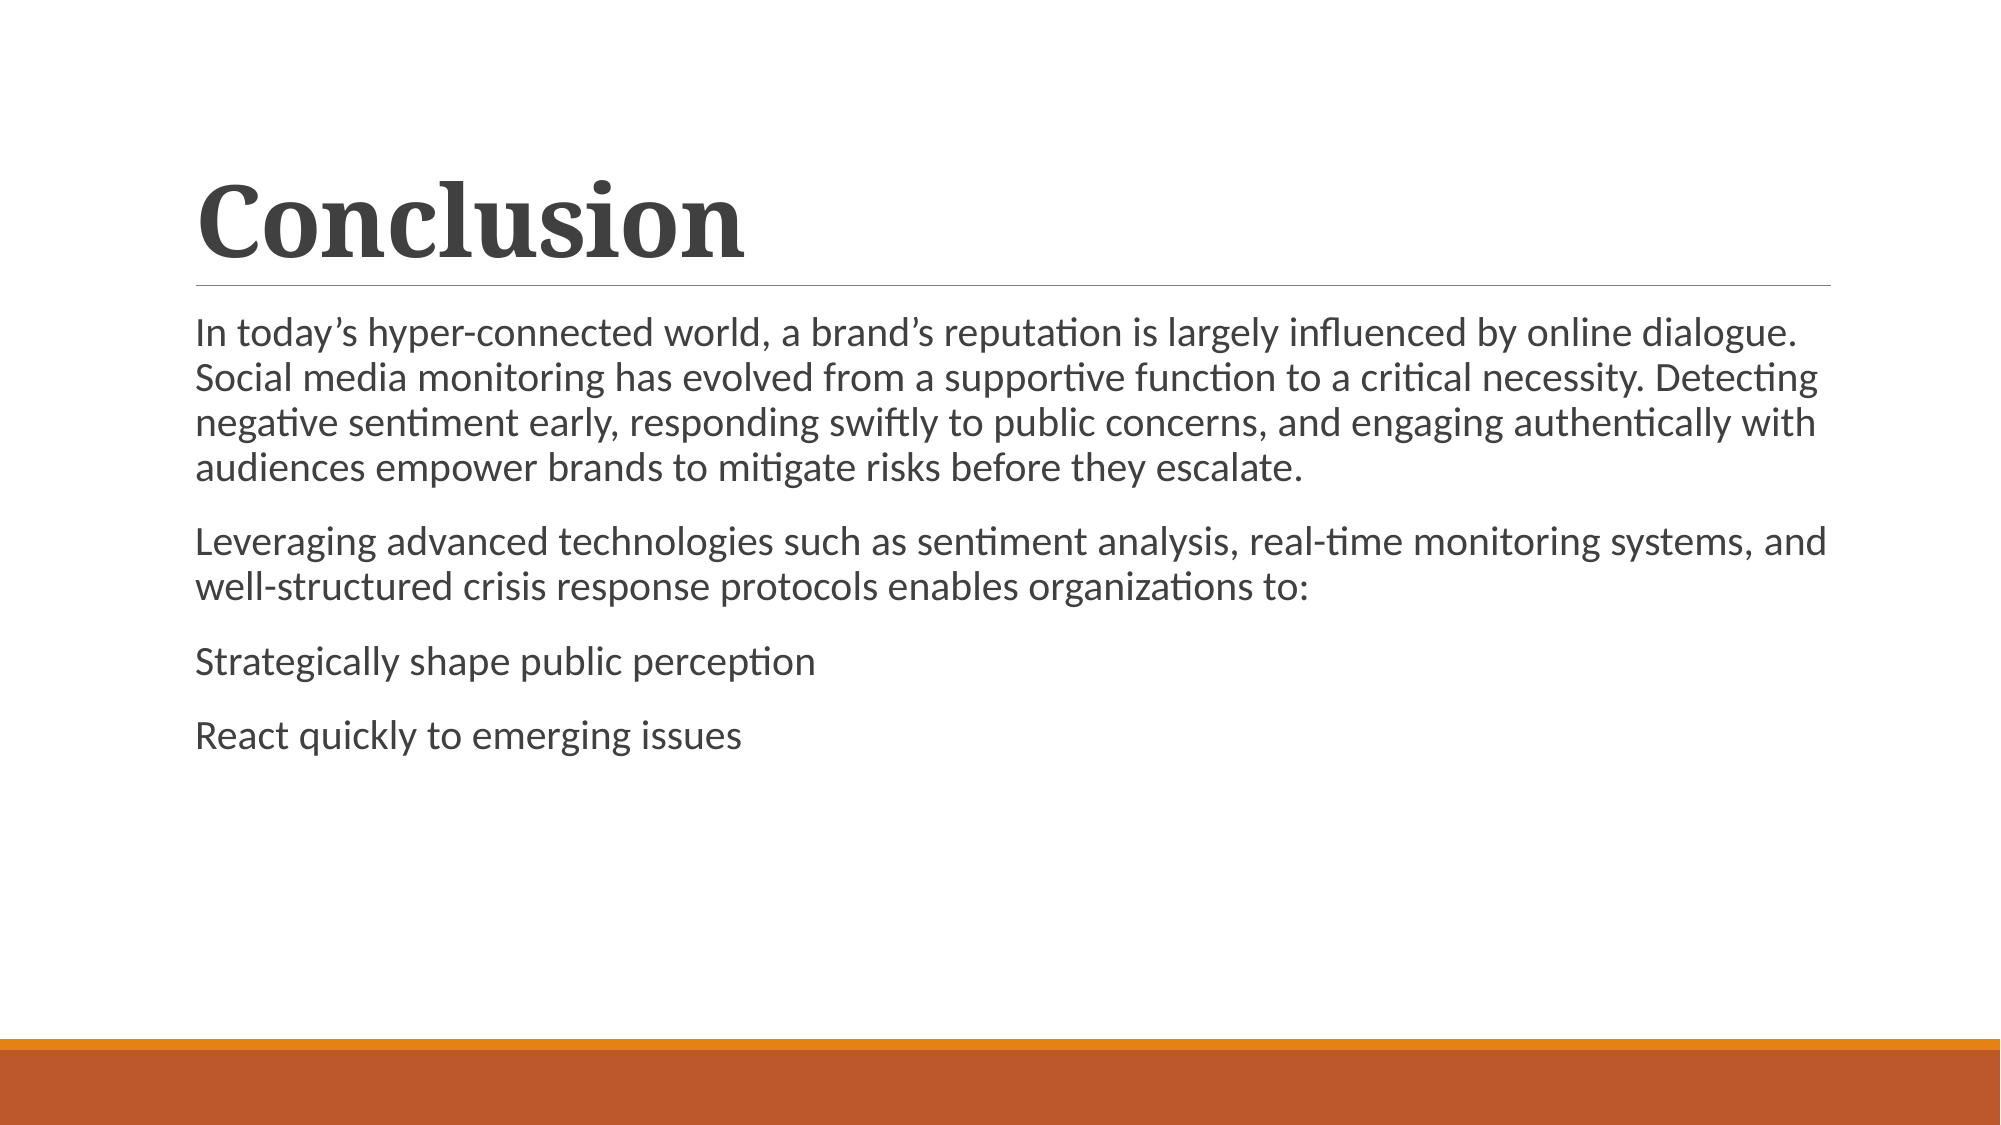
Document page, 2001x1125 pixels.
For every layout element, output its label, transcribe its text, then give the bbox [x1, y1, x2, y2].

list In today’s hyper-connected world, a brand’s reputation is largely influenced by online dialogue. Social media monitoring has evolved from a supportive function to a critical necessity. Detecting negative sentiment early, responding swiftly to public concerns, and engaging authentically with audiences empower brands to mitigate risks before they escalate. Leveraging advanced technologies such as sentiment analysis, real-time monitoring systems, and well-structured crisis response protocols enables organizations to: Strategically shape public perception React quickly to emerging issues [180, 302, 1830, 963]
title Conclusion [180, 47, 1830, 285]
